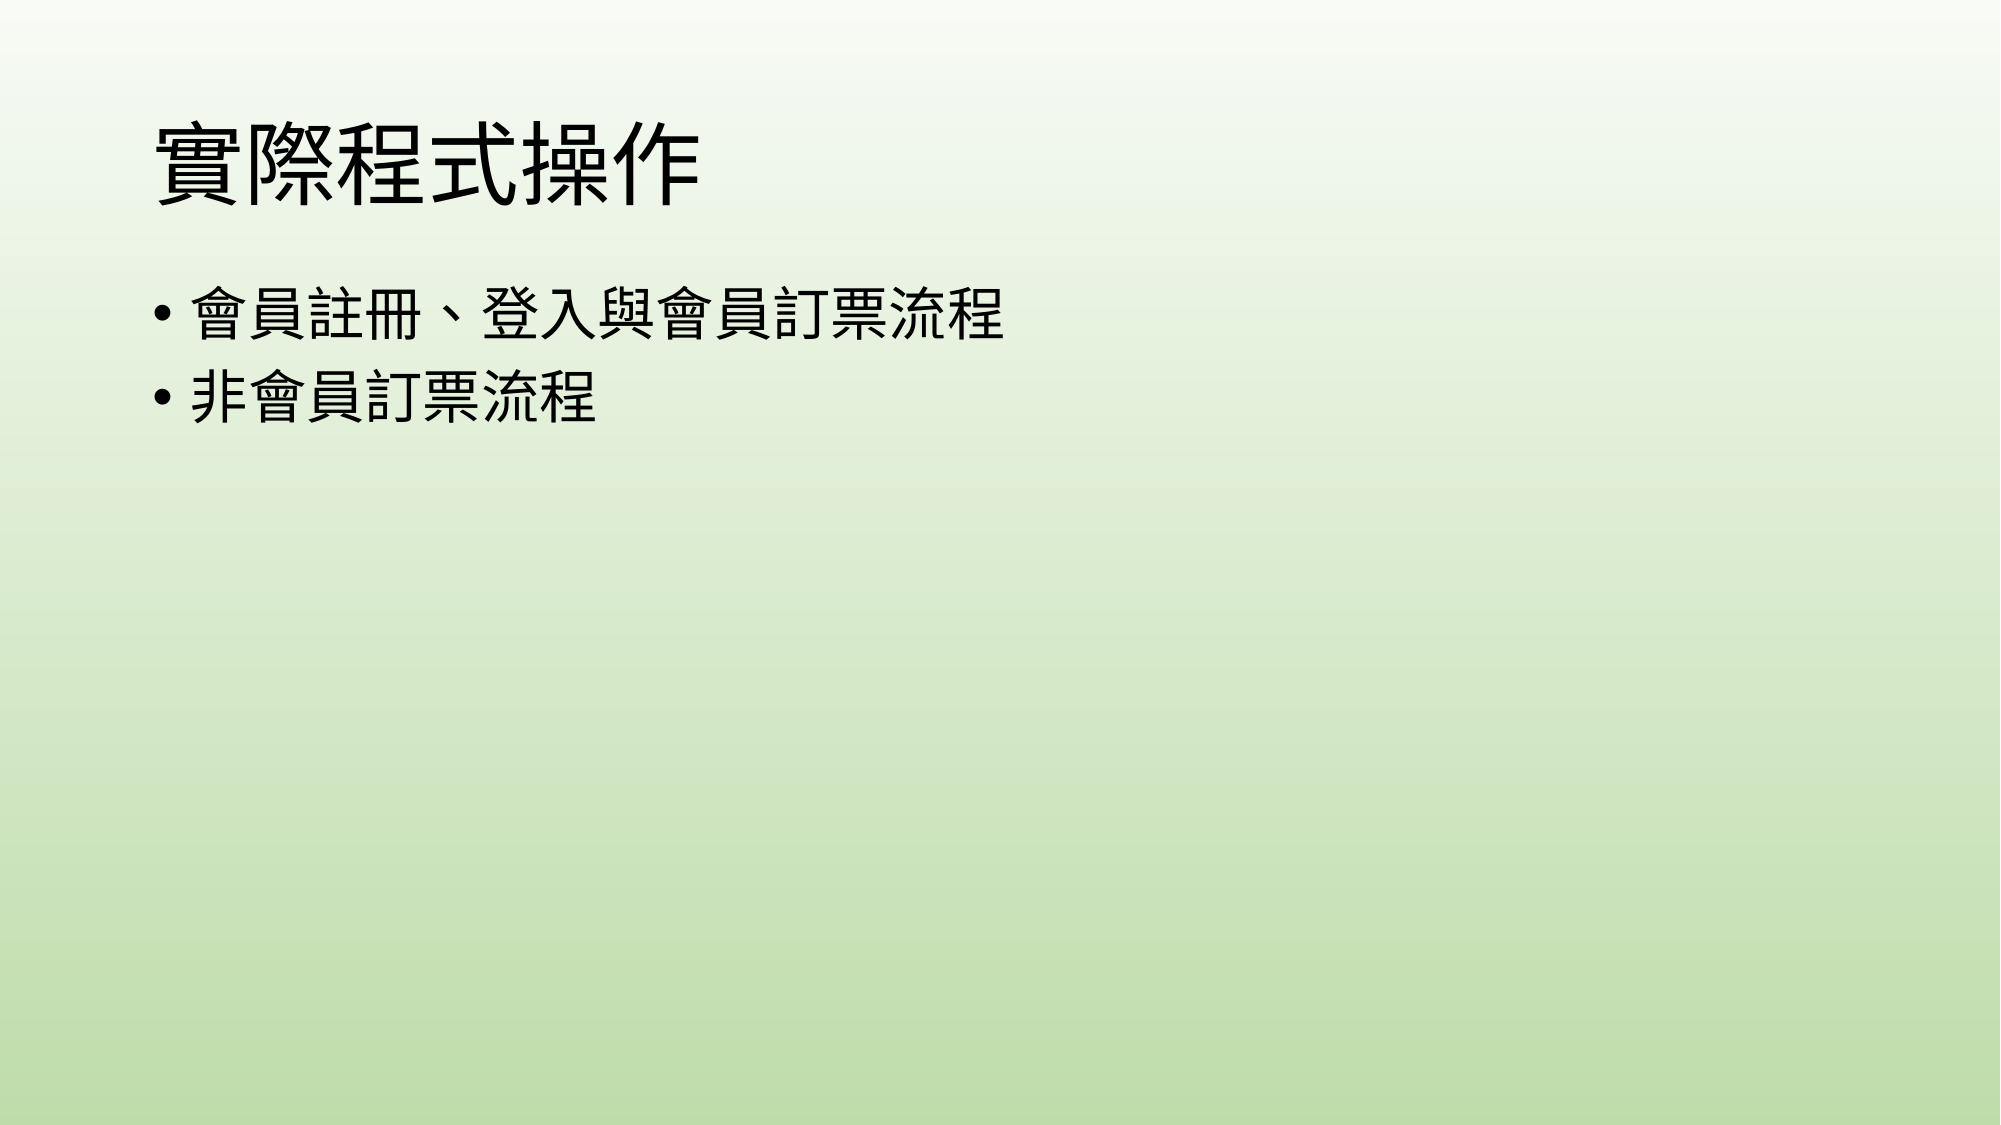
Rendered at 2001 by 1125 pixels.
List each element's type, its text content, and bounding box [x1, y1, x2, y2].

list 會員註冊、登入與會員訂票流程 非會員訂票流程 [137, 277, 1908, 999]
title 實際程式操作 [137, 59, 1863, 277]
